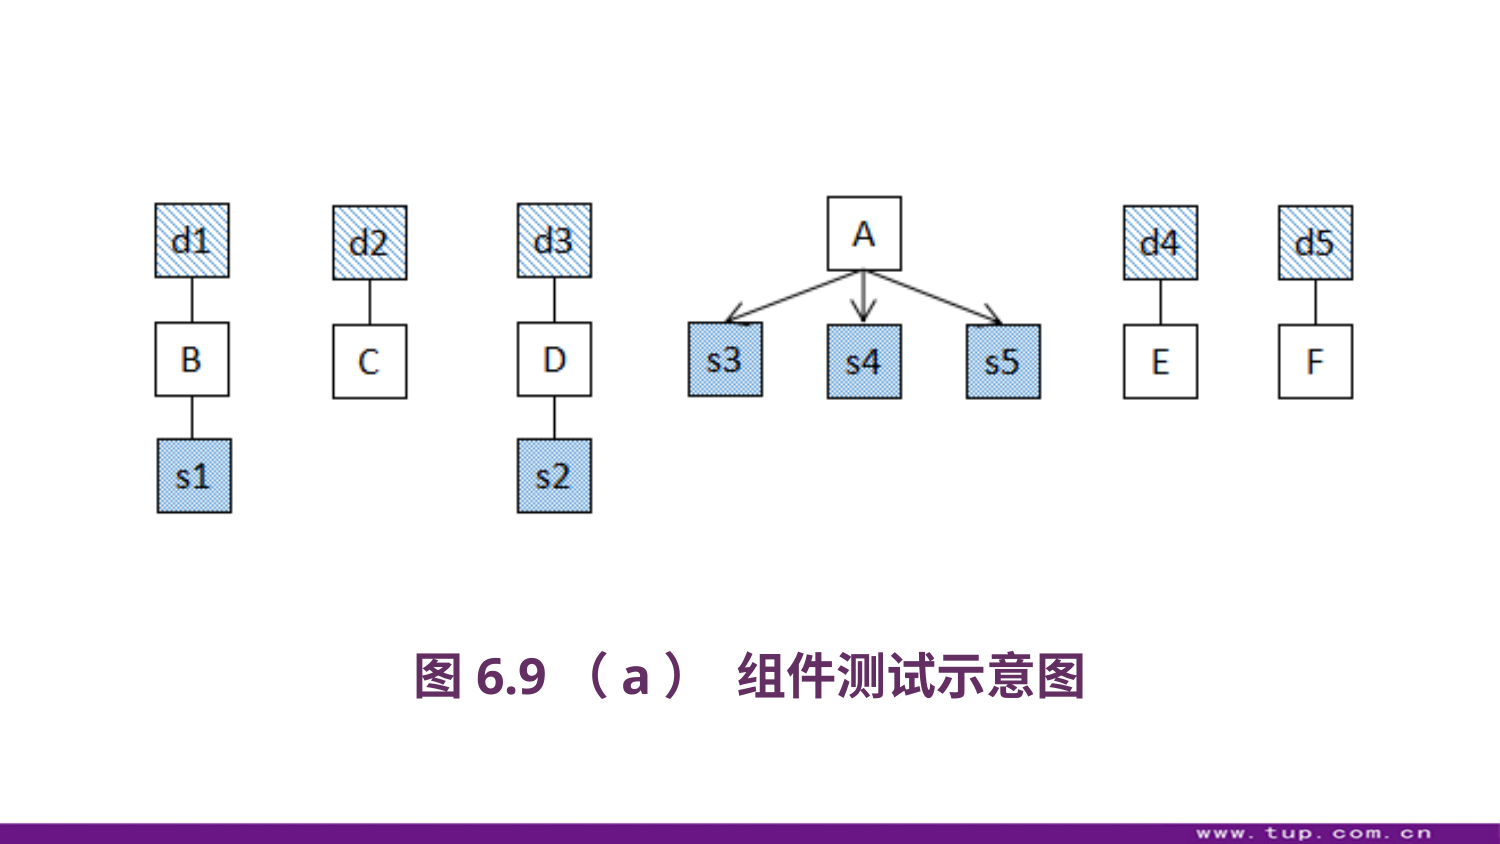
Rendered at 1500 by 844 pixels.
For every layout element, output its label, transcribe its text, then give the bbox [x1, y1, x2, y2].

picture [0, 820, 1500, 844]
picture [120, 160, 1380, 553]
text_box 图6.9（a） 组件测试示意图 [333, 637, 1167, 713]
